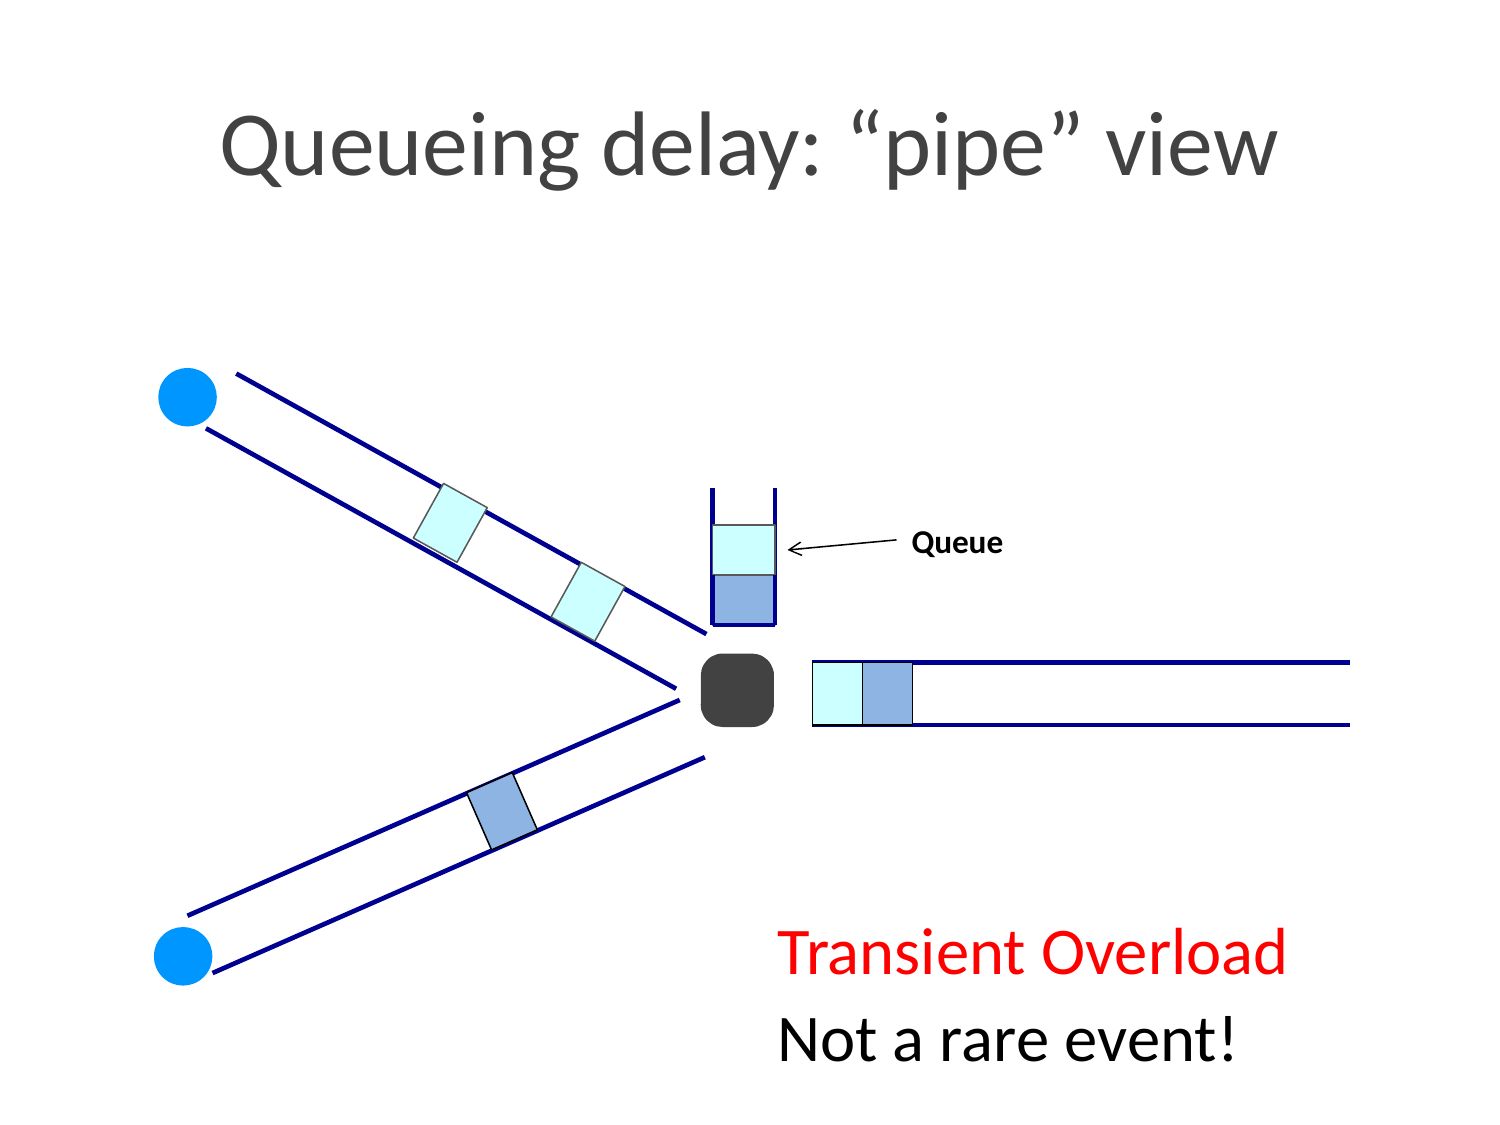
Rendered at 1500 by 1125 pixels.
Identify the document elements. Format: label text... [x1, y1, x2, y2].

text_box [712, 487, 776, 626]
title Queueing delay: “pipe” view [75, 45, 1425, 233]
text_box Queue [896, 512, 1019, 568]
text_box [153, 927, 213, 986]
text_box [812, 662, 1351, 726]
text_box Not a rare event! [762, 987, 1463, 1083]
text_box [188, 495, 707, 563]
text_box Transient Overload [762, 899, 1463, 987]
text_box [158, 367, 217, 427]
text_box [700, 653, 774, 728]
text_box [176, 804, 715, 869]
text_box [787, 540, 891, 551]
